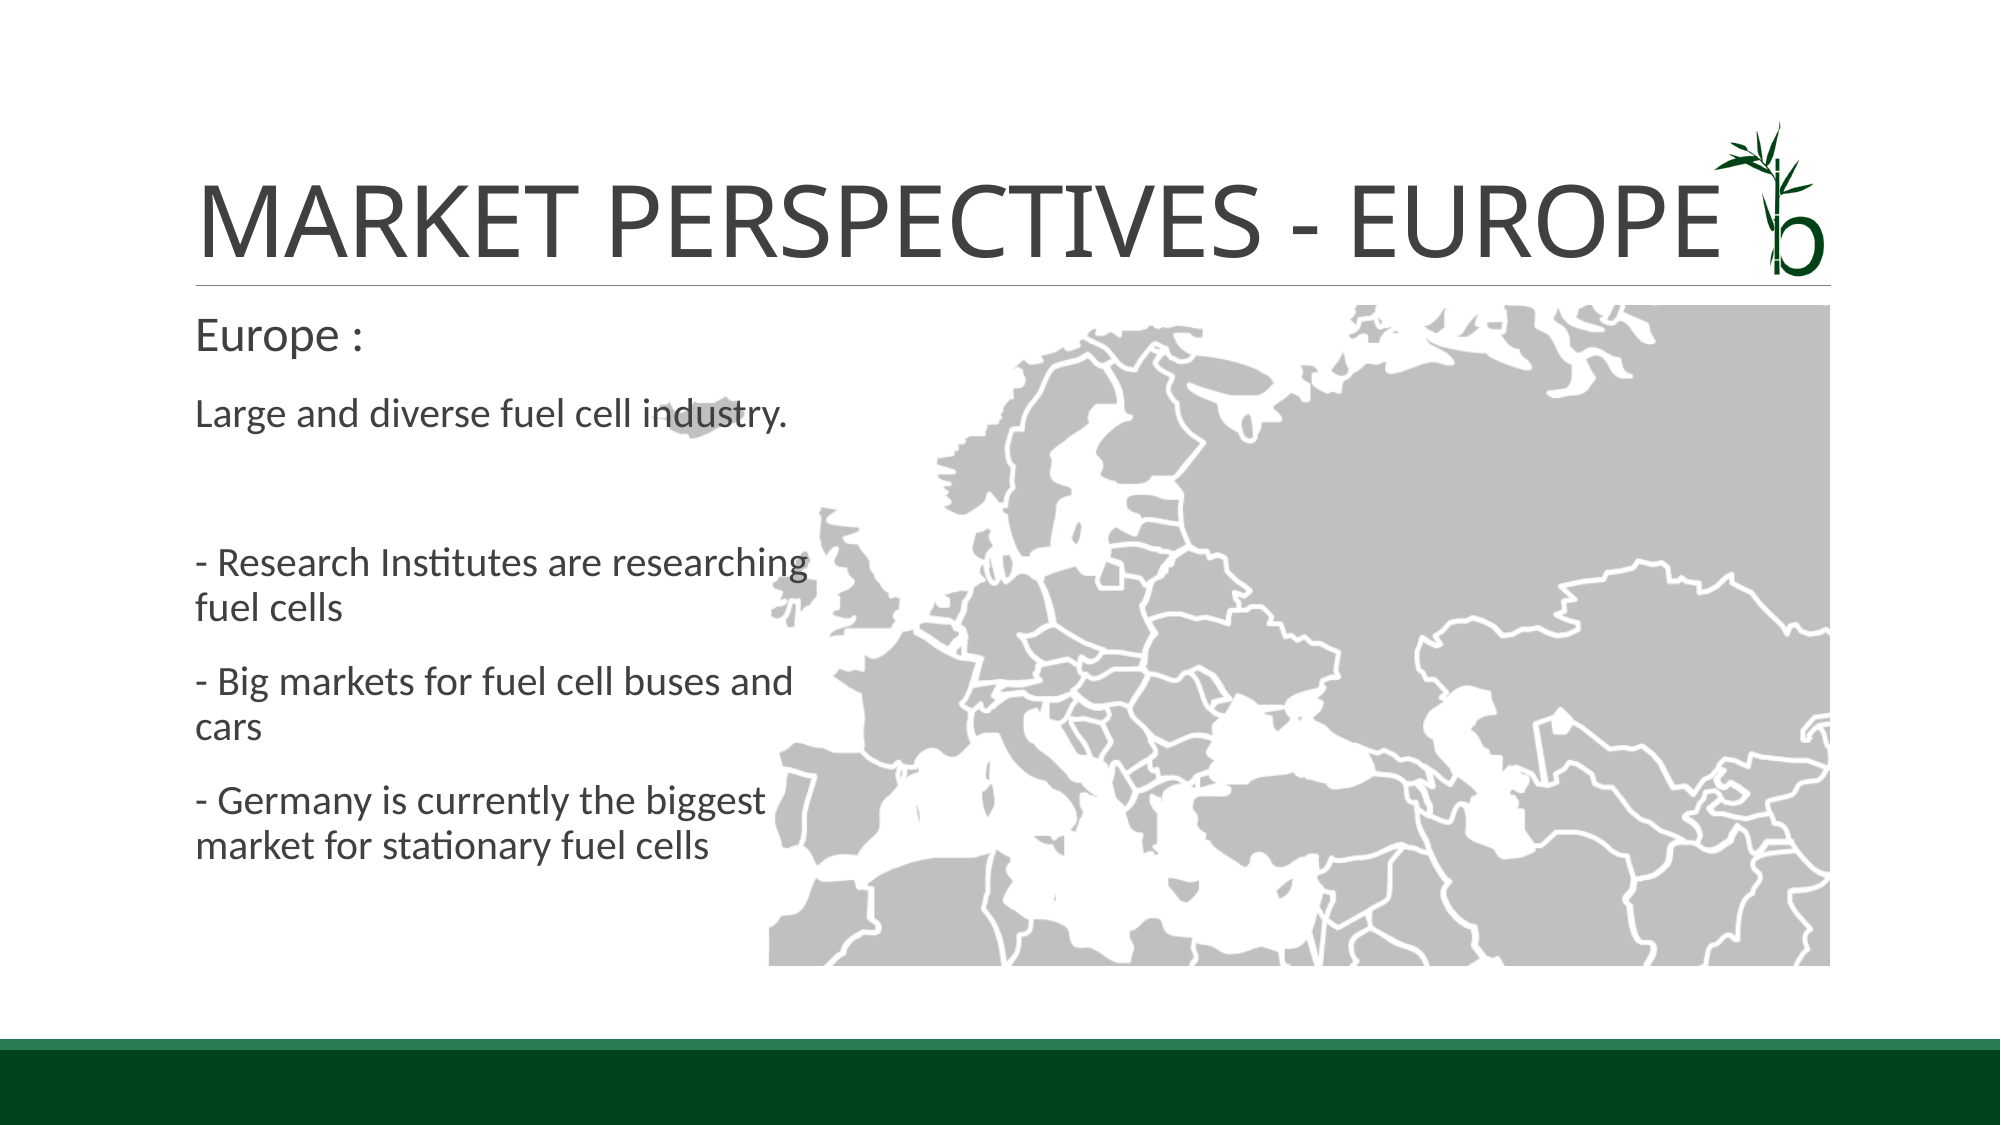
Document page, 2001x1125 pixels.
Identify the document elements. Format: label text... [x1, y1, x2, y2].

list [453, 305, 1831, 967]
text_box Europe : Large and diverse fuel cell industry. - Research Institutes are researching fuel cells - Big markets for fuel cell buses and cars - Germany is currently the biggest market for stationary fuel cells [179, 300, 834, 961]
title MARKET PERSPECTIVES - EUROPE [180, 47, 1830, 285]
